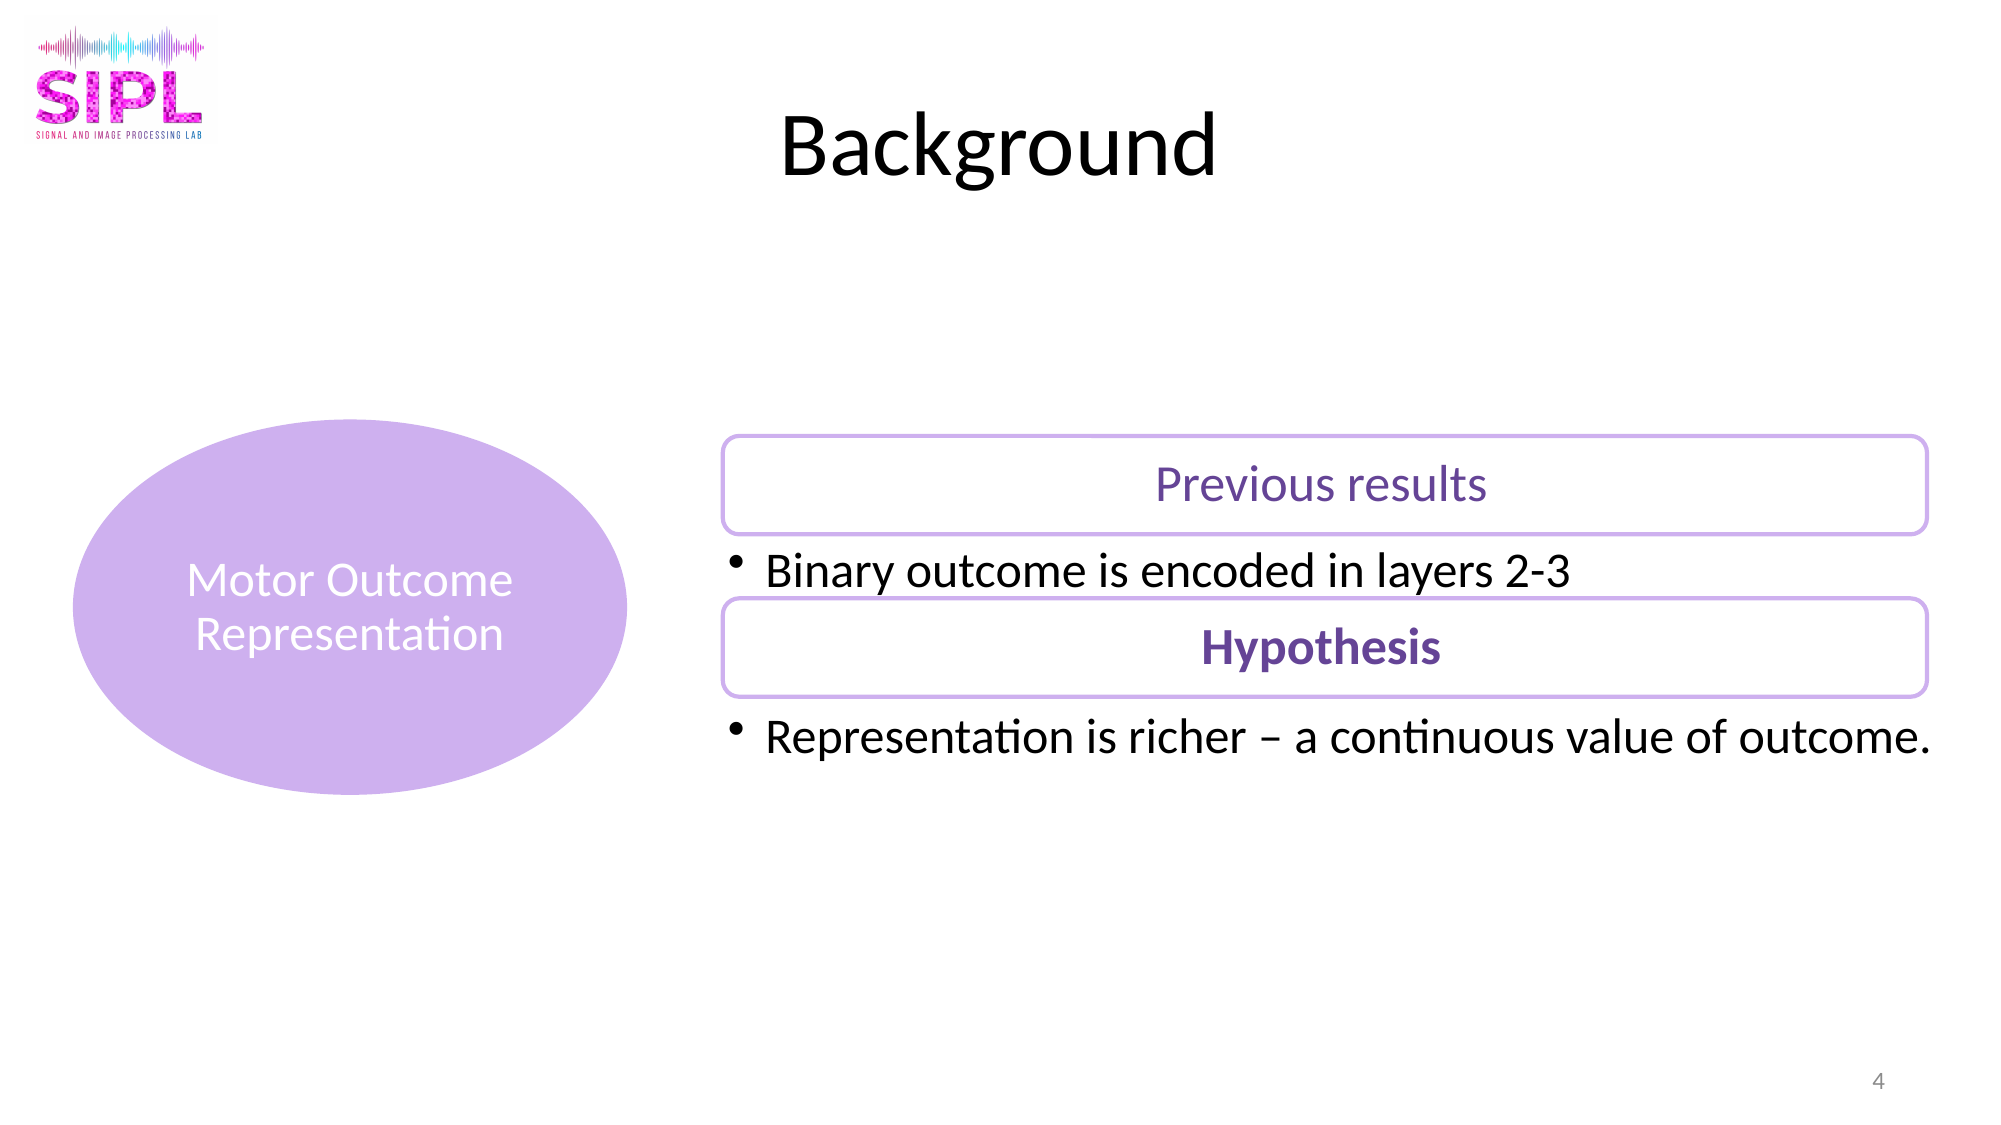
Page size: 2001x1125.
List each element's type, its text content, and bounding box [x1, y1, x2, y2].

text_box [687, 435, 1963, 779]
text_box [74, 421, 626, 793]
title Background [99, 45, 1900, 233]
slide_number 4 [1433, 1050, 1900, 1110]
picture [24, 15, 218, 144]
